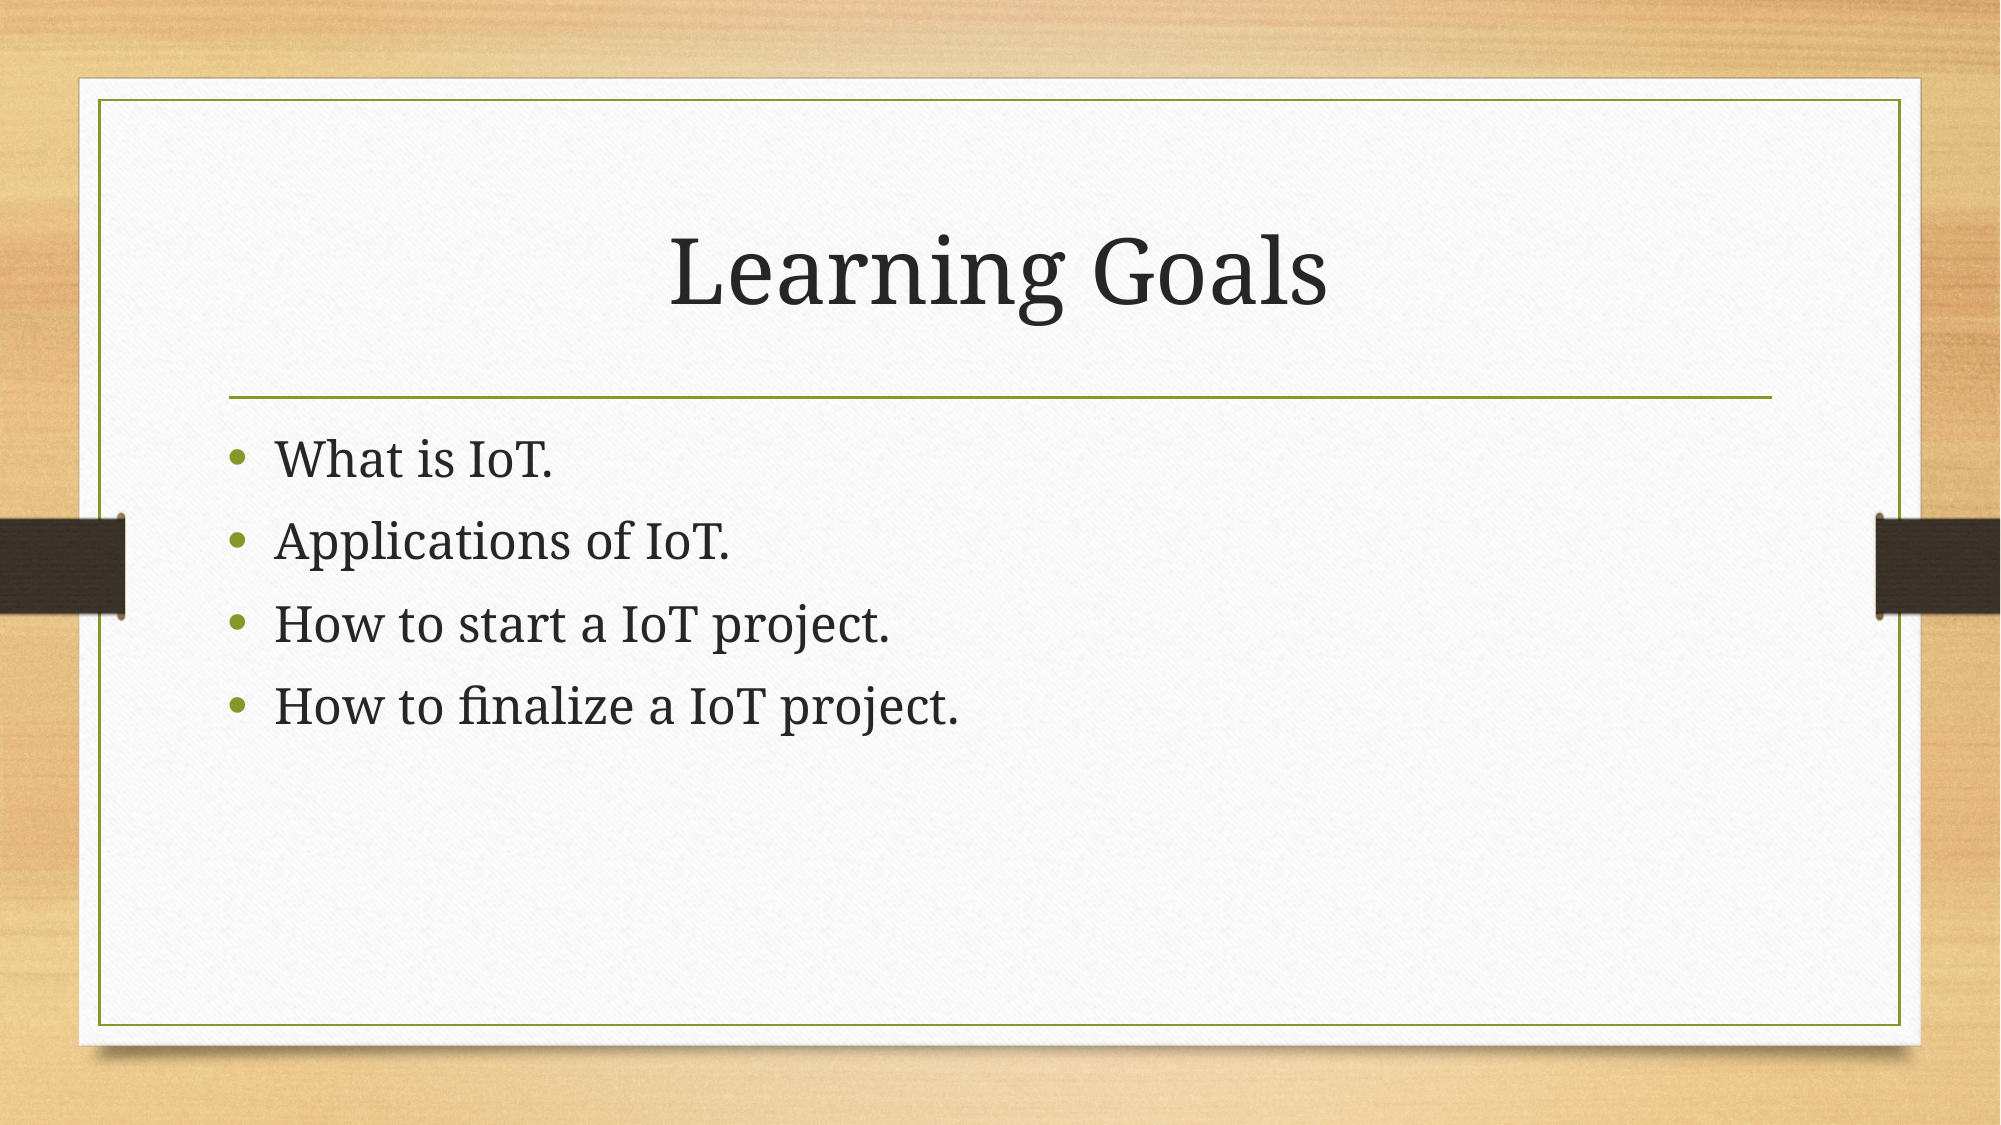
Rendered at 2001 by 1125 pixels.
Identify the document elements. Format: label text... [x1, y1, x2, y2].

title Learning Goals [212, 161, 1788, 375]
list What is IoT. Applications of IoT. How to start a IoT project. How to finalize a IoT project. [212, 419, 1788, 964]
picture [0, 0, 2001, 1125]
